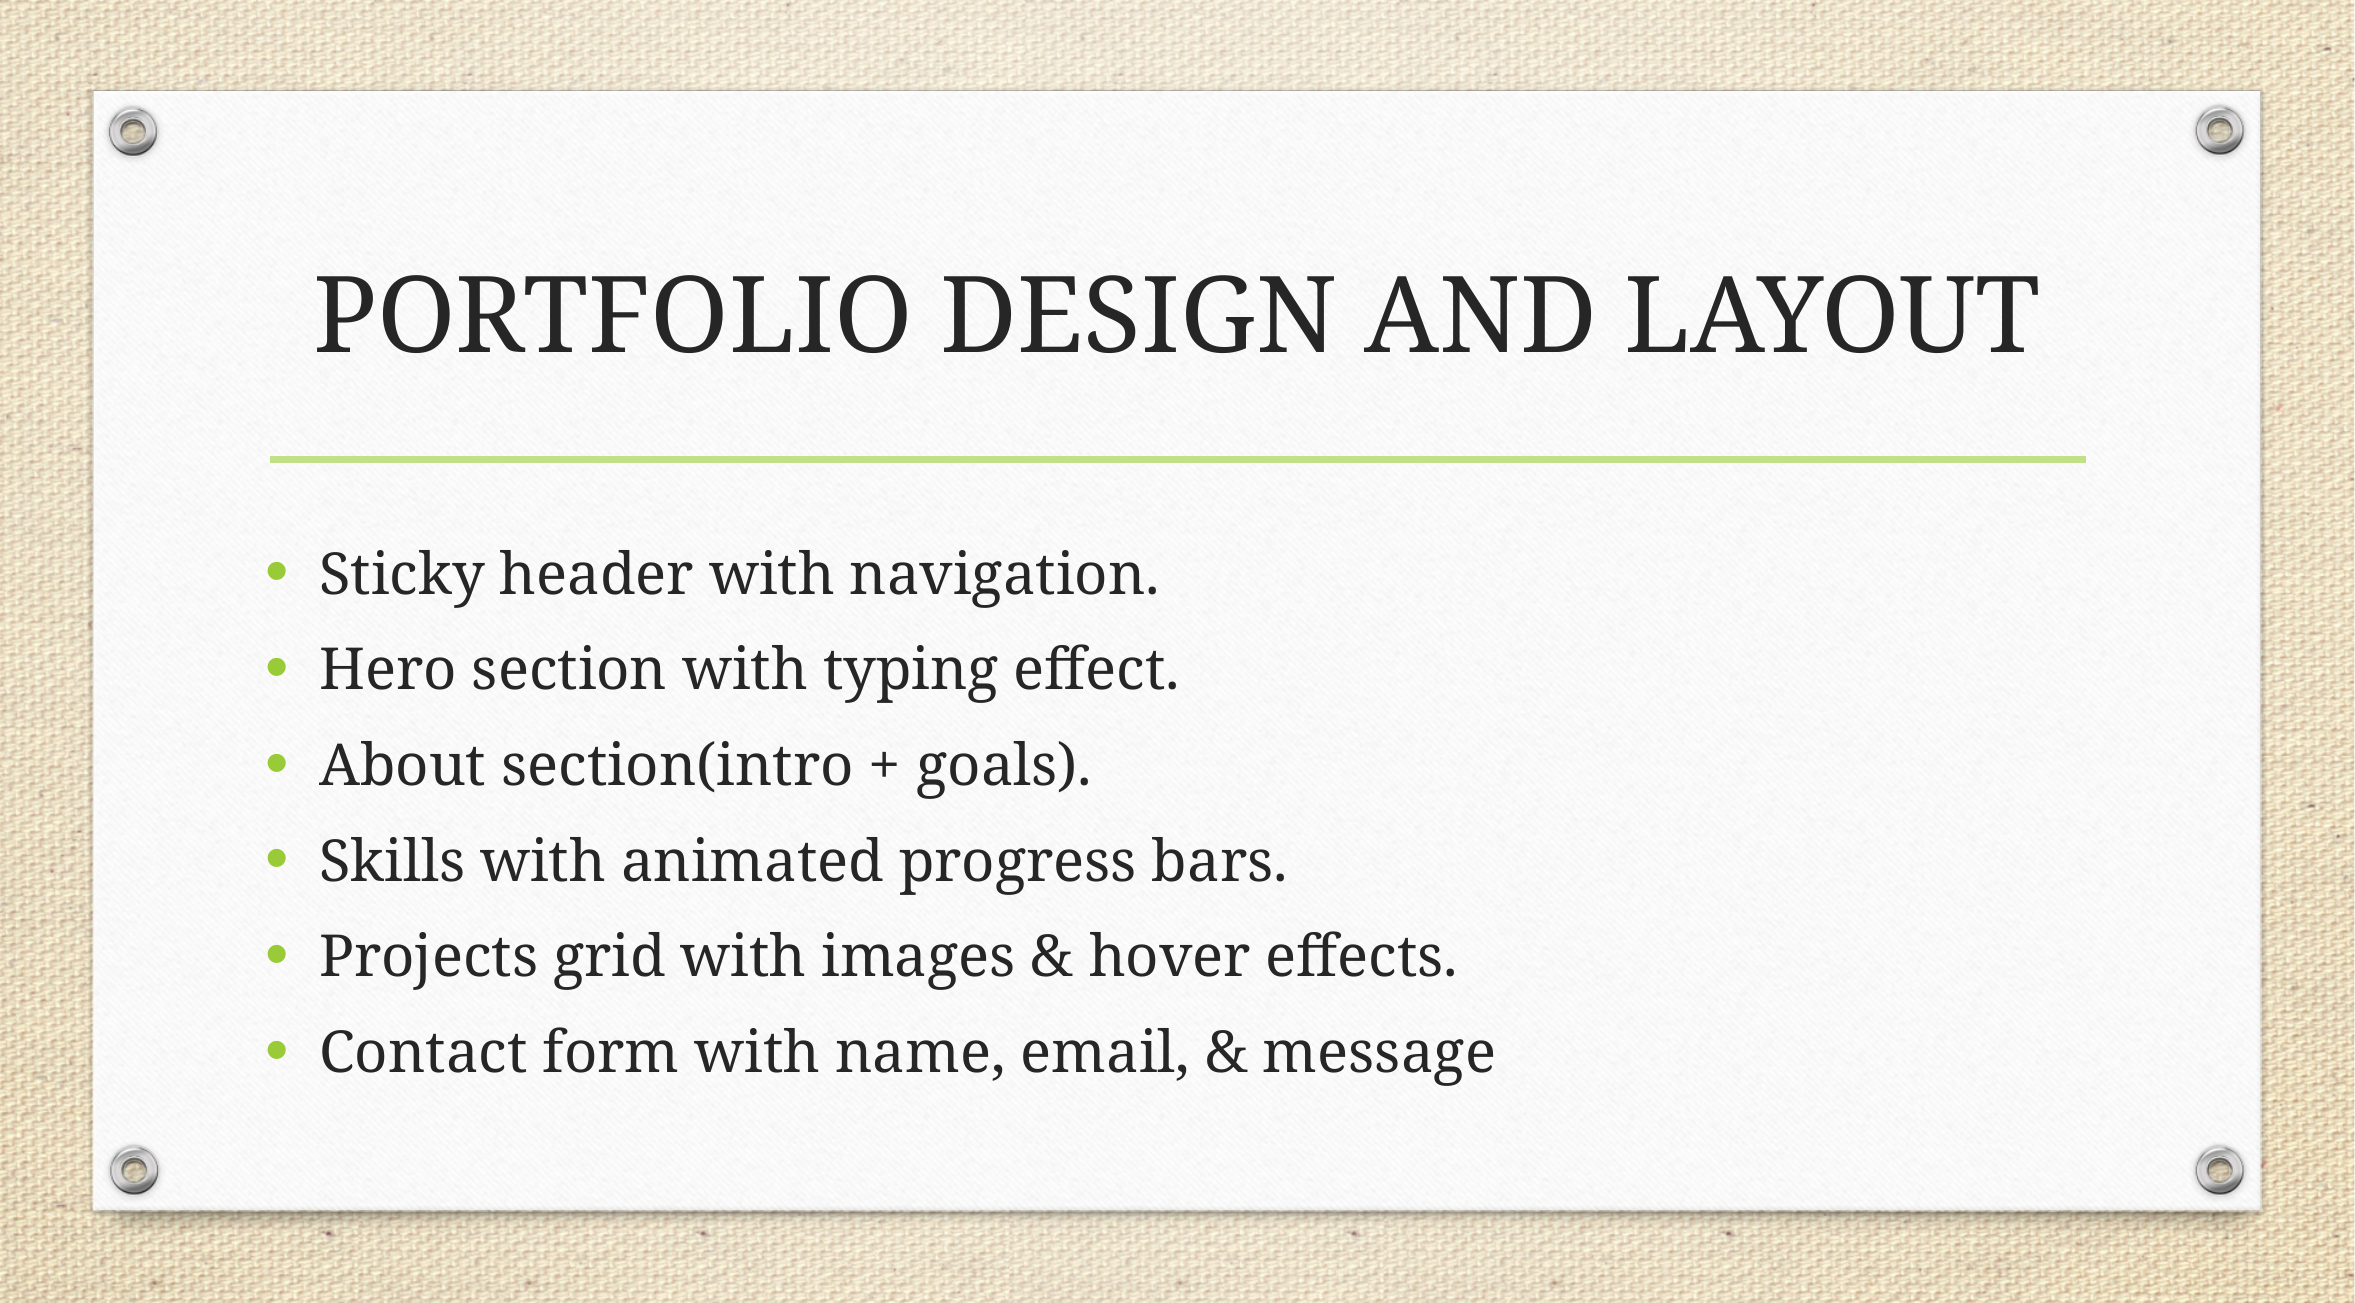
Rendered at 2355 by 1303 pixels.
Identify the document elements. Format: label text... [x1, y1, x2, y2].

picture [0, 0, 2355, 1303]
title PORTFOLIO DESIGN AND LAYOUT [250, 186, 2105, 434]
list Sticky header with navigation. Hero section with typing effect. About section(intro + goals). Skills with animated progress bars. Projects grid with images & hover effects. Contact form with name, email, & message [250, 528, 2105, 1116]
